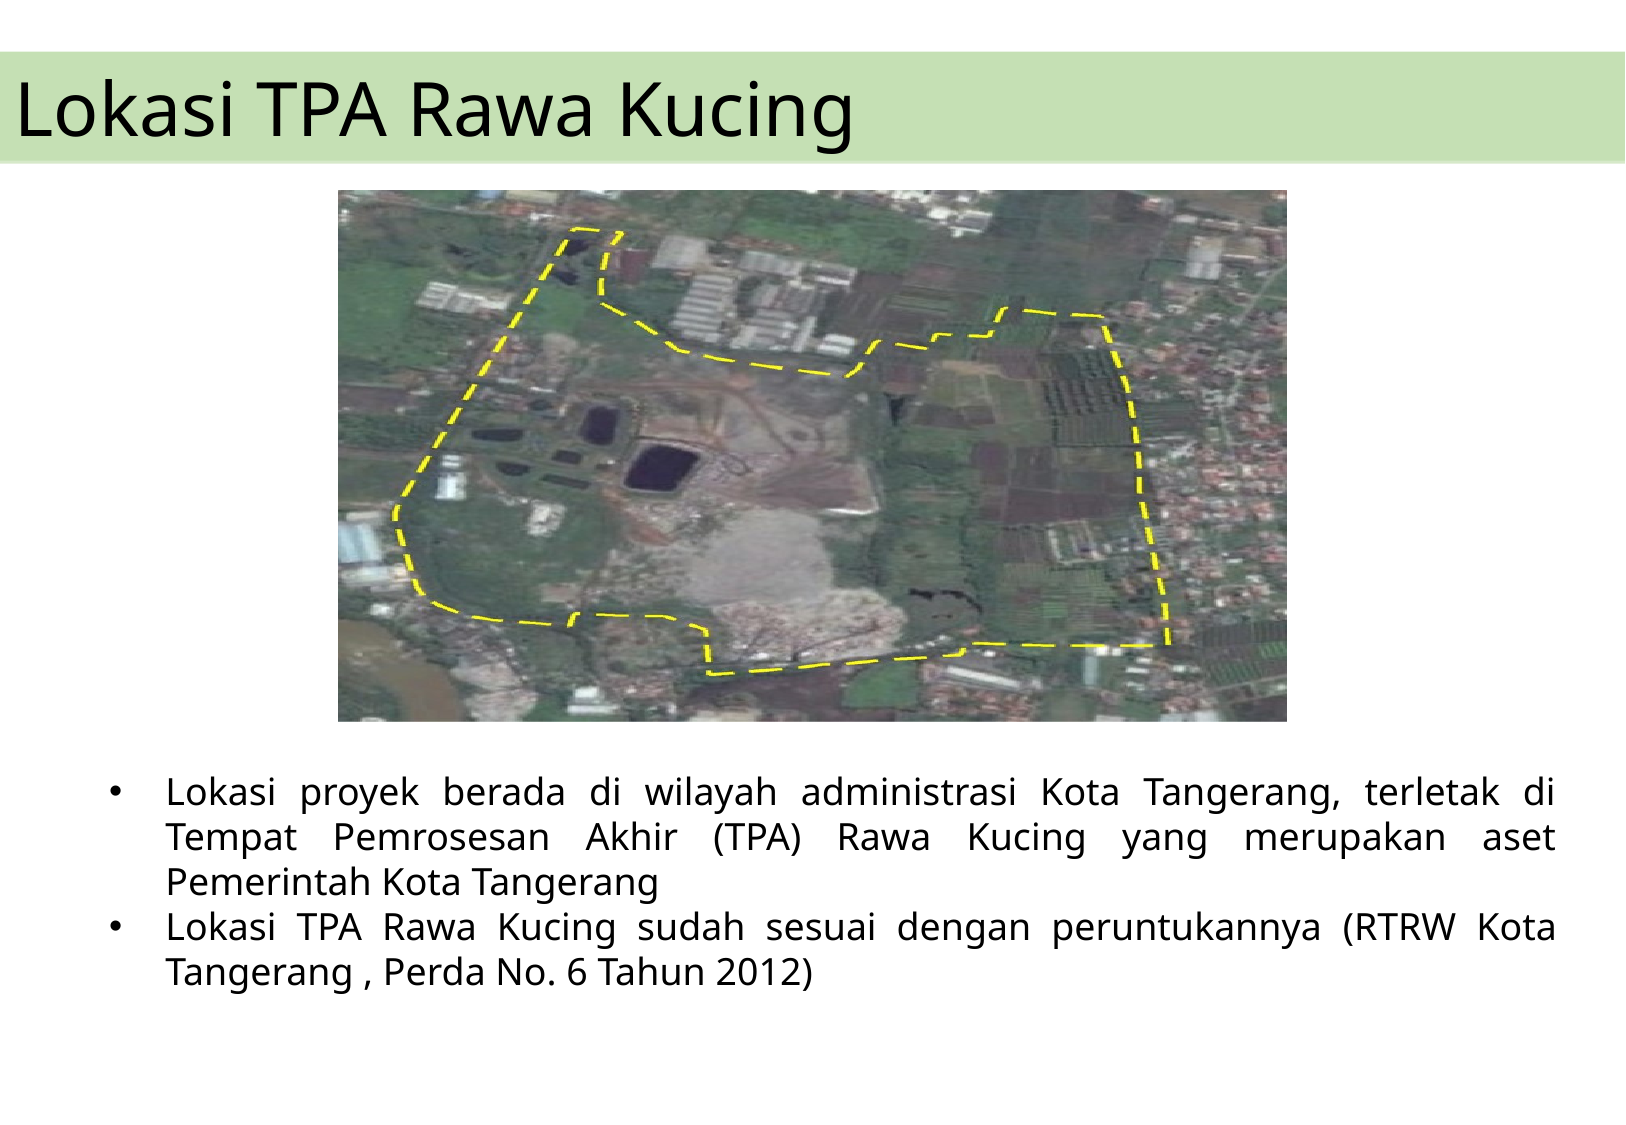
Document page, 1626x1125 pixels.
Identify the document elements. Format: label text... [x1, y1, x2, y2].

text_box Lokasi proyek berada di wilayah administrasi Kota Tangerang, terletak di Tempat Pemrosesan Akhir (TPA) Rawa Kucing yang merupakan aset Pemerintah Kota Tangerang Lokasi TPA Rawa Kucing sudah sesuai dengan peruntukannya (RTRW Kota Tangerang , Perda No. 6 Tahun 2012) [93, 819, 1573, 986]
picture [338, 190, 1287, 722]
text_box Lokasi TPA Rawa Kucing [0, 51, 1625, 162]
